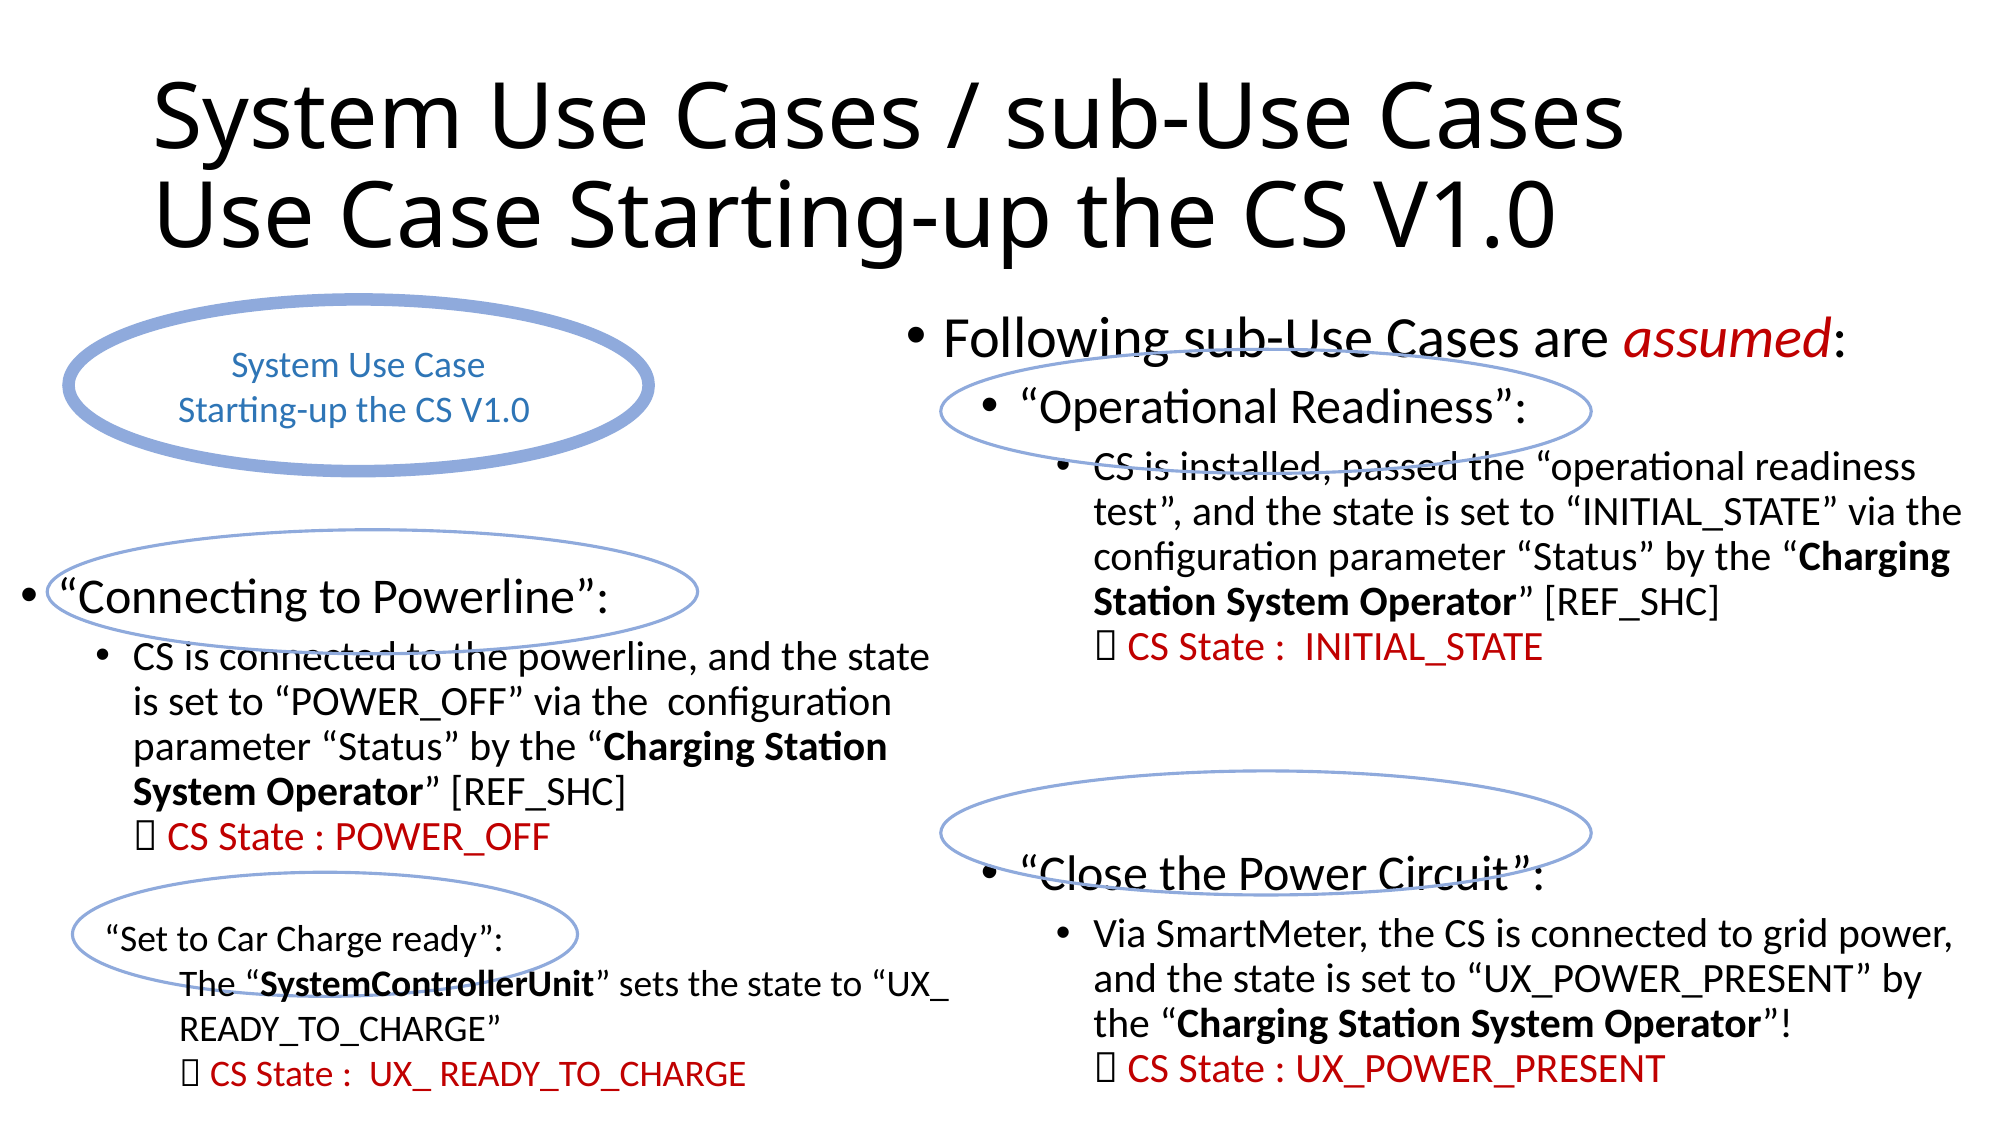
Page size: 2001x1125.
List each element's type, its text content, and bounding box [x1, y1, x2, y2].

list Following sub-Use Cases are assumed: “Operational Readiness”: CS is installed, passed the “operational readiness test”, and the state is set to “INITIAL_STATE” via the configuration parameter “Status” by the “Charging Station System Operator” [REF_SHC]  CS State : INITIAL_STATE “Close the Power Circuit”: Via SmartMeter, the CS is connected to grid power, and the state is set to “UX_POWER_PRESENT” by the “Charging Station System Operator”!  CS State : UX_POWER_PRESENT [890, 299, 2000, 1125]
text_box “Connecting to Powerline”: CS is connected to the powerline, and the state is set to “POWER_OFF” via the configuration parameter “Status” by the “Charging Station System Operator” [REF_SHC]  CS State : POWER_OFF [0, 562, 963, 1066]
title System Use Cases / sub-Use Cases Use Case Starting-up the CS V1.0 [137, 59, 1980, 278]
text_box [939, 348, 1593, 475]
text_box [14, 872, 1050, 1104]
text_box System Use Case Starting-up the CS V1.0 [67, 298, 650, 473]
text_box [46, 528, 699, 655]
text_box [939, 769, 1593, 897]
